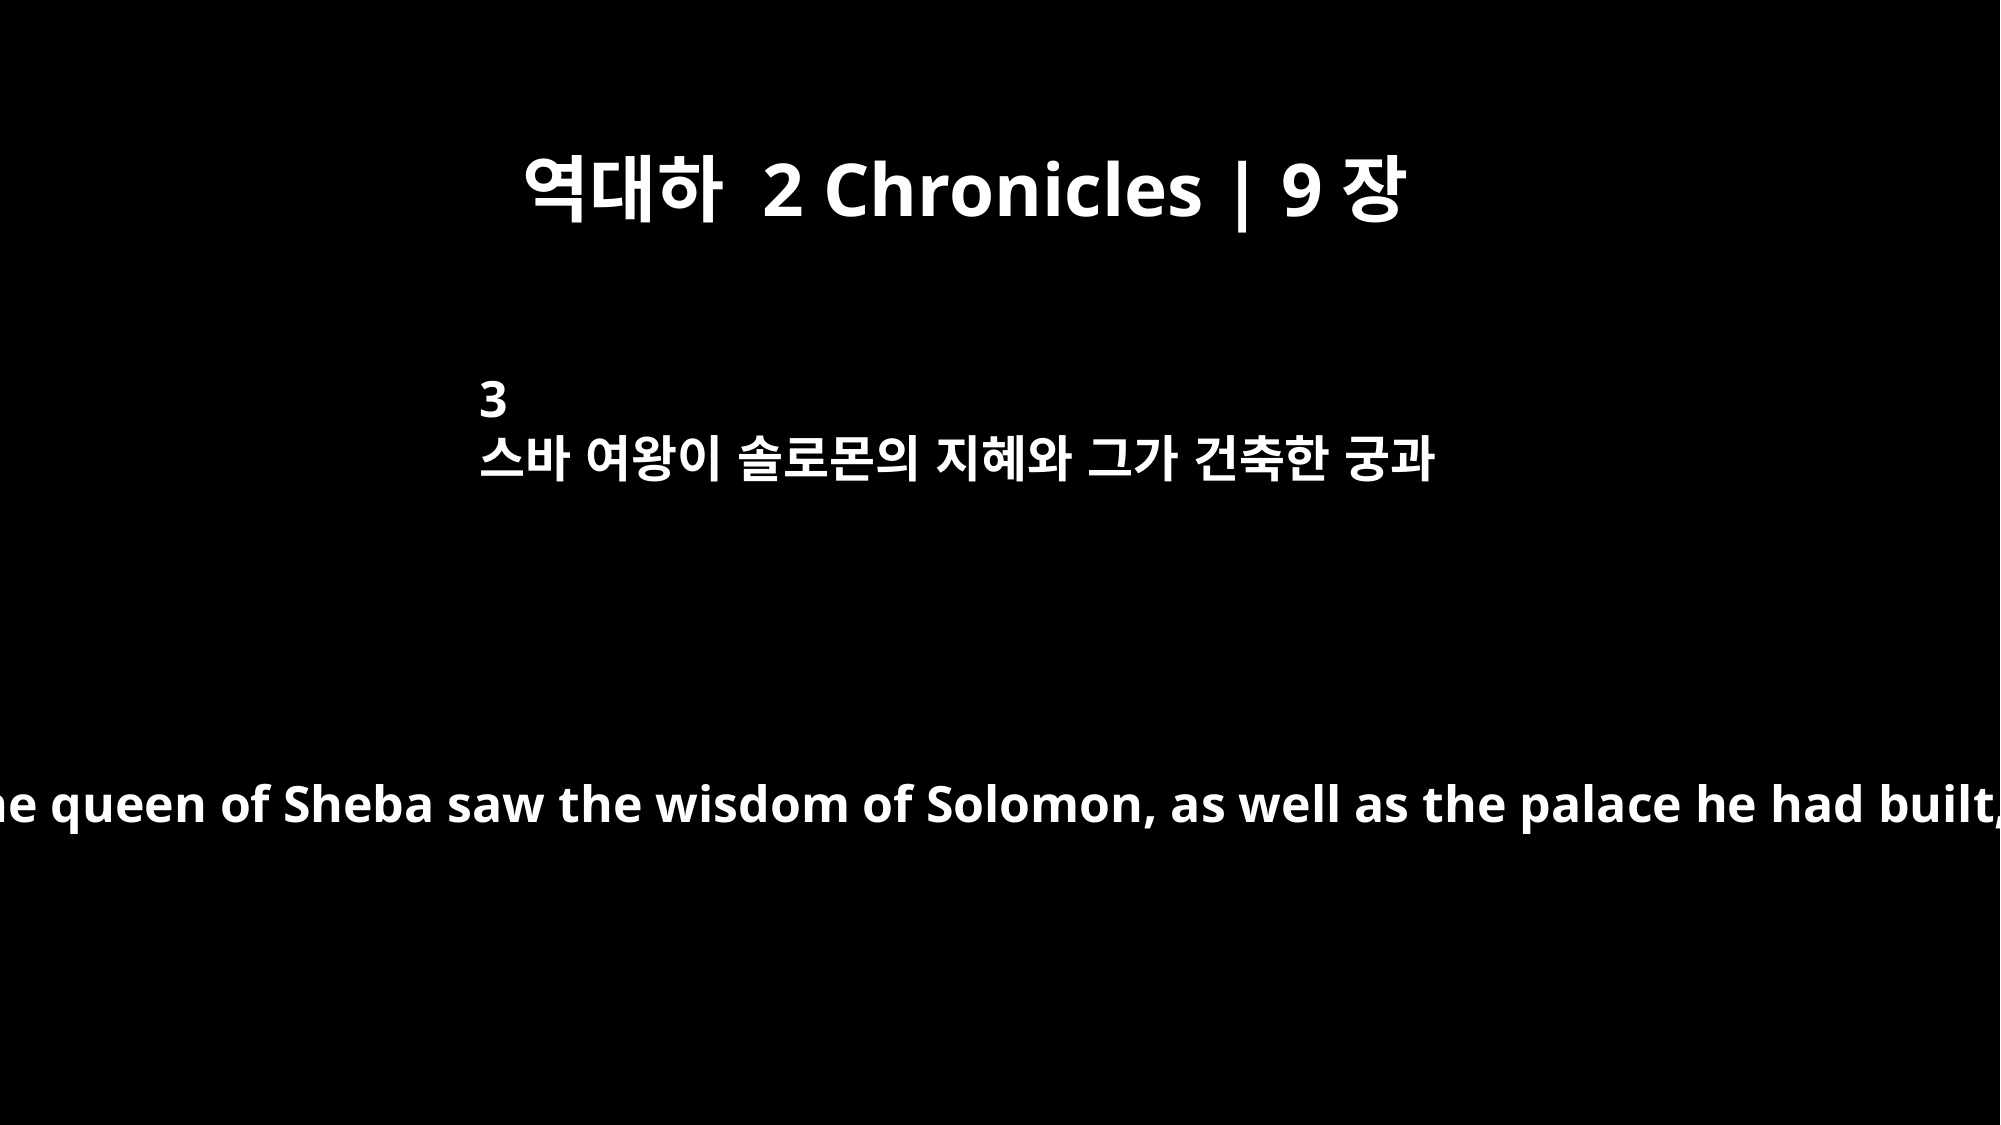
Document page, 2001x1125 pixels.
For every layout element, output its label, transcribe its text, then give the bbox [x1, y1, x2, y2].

text_box 3 스바 여왕이 솔로몬의 지혜와 그가 건축한 궁과 [464, 359, 1453, 495]
text_box When the queen of Sheba saw the wisdom of Solomon, as well as the palace he had built, [0, 764, 2000, 840]
text_box 역대하 2 Chronicles | 9장 [507, 136, 1424, 239]
